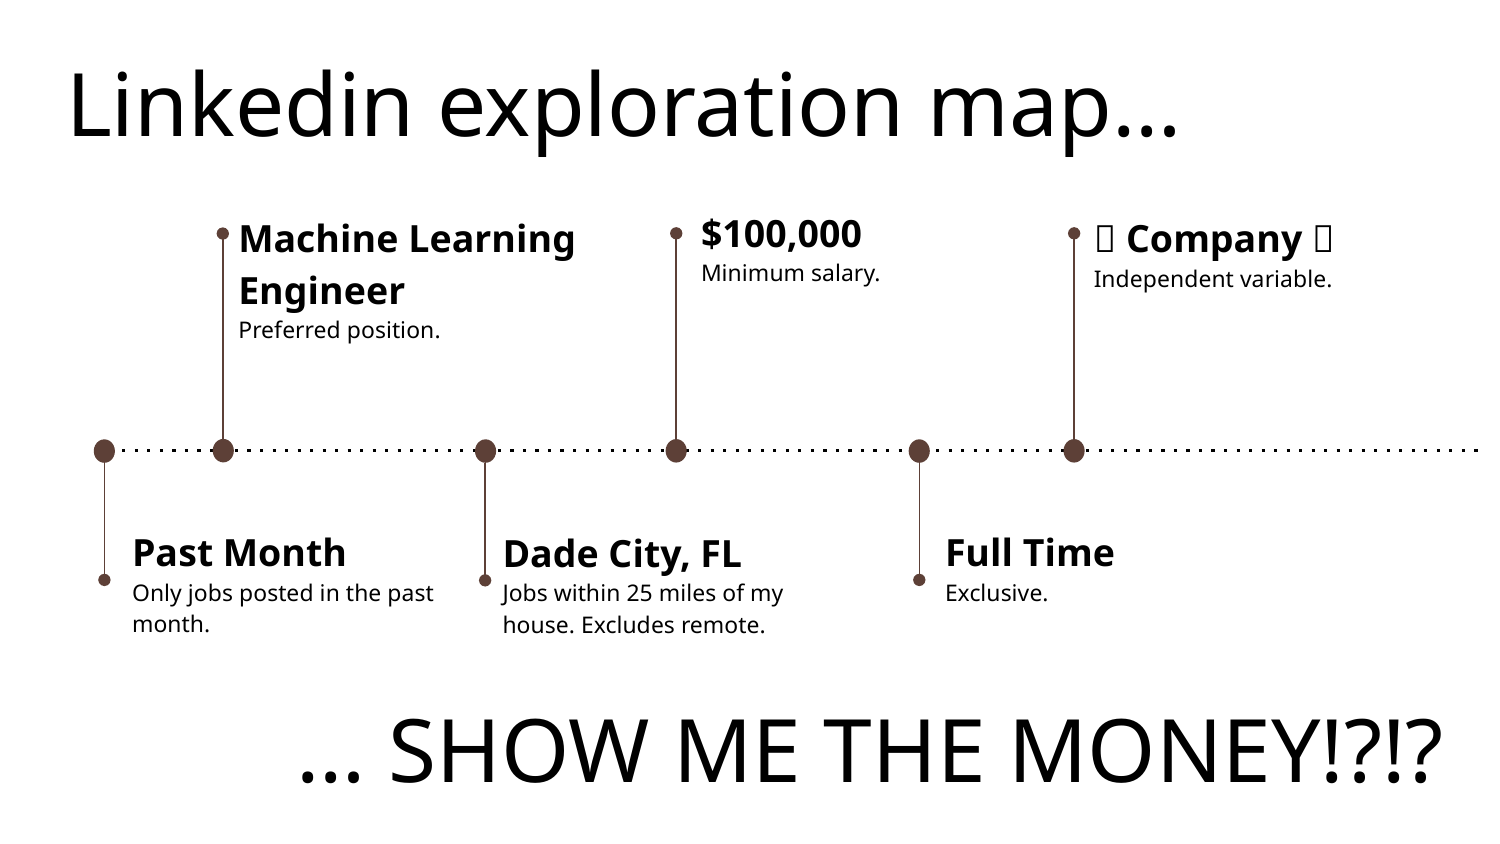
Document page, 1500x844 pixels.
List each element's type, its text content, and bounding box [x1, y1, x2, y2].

list $100,000 Minimum salary. [686, 188, 1044, 389]
text_box Linkedin exploration map… [51, 32, 1449, 169]
text_box [93, 439, 115, 463]
list Dade City, FL Jobs within 25 miles of my house. Excludes remote. [487, 507, 845, 678]
text_box [475, 439, 496, 449]
text_box [910, 458, 928, 463]
list Full Time Exclusive. [929, 507, 1288, 678]
text_box [477, 458, 494, 463]
text_box [212, 440, 234, 449]
list Machine Learning Engineer Preferred position. [223, 193, 666, 394]
list Past Month Only jobs posted in the past month. [117, 507, 475, 678]
text_box … SHOW ME THE MONEY!?!? [61, 678, 1460, 815]
text_box [215, 458, 232, 463]
text_box [665, 439, 687, 449]
text_box [1065, 458, 1083, 463]
text_box [1063, 440, 1085, 449]
list ❌ Company ❌ Independent variable. [1078, 193, 1436, 415]
text_box [908, 439, 930, 449]
text_box [667, 458, 685, 463]
